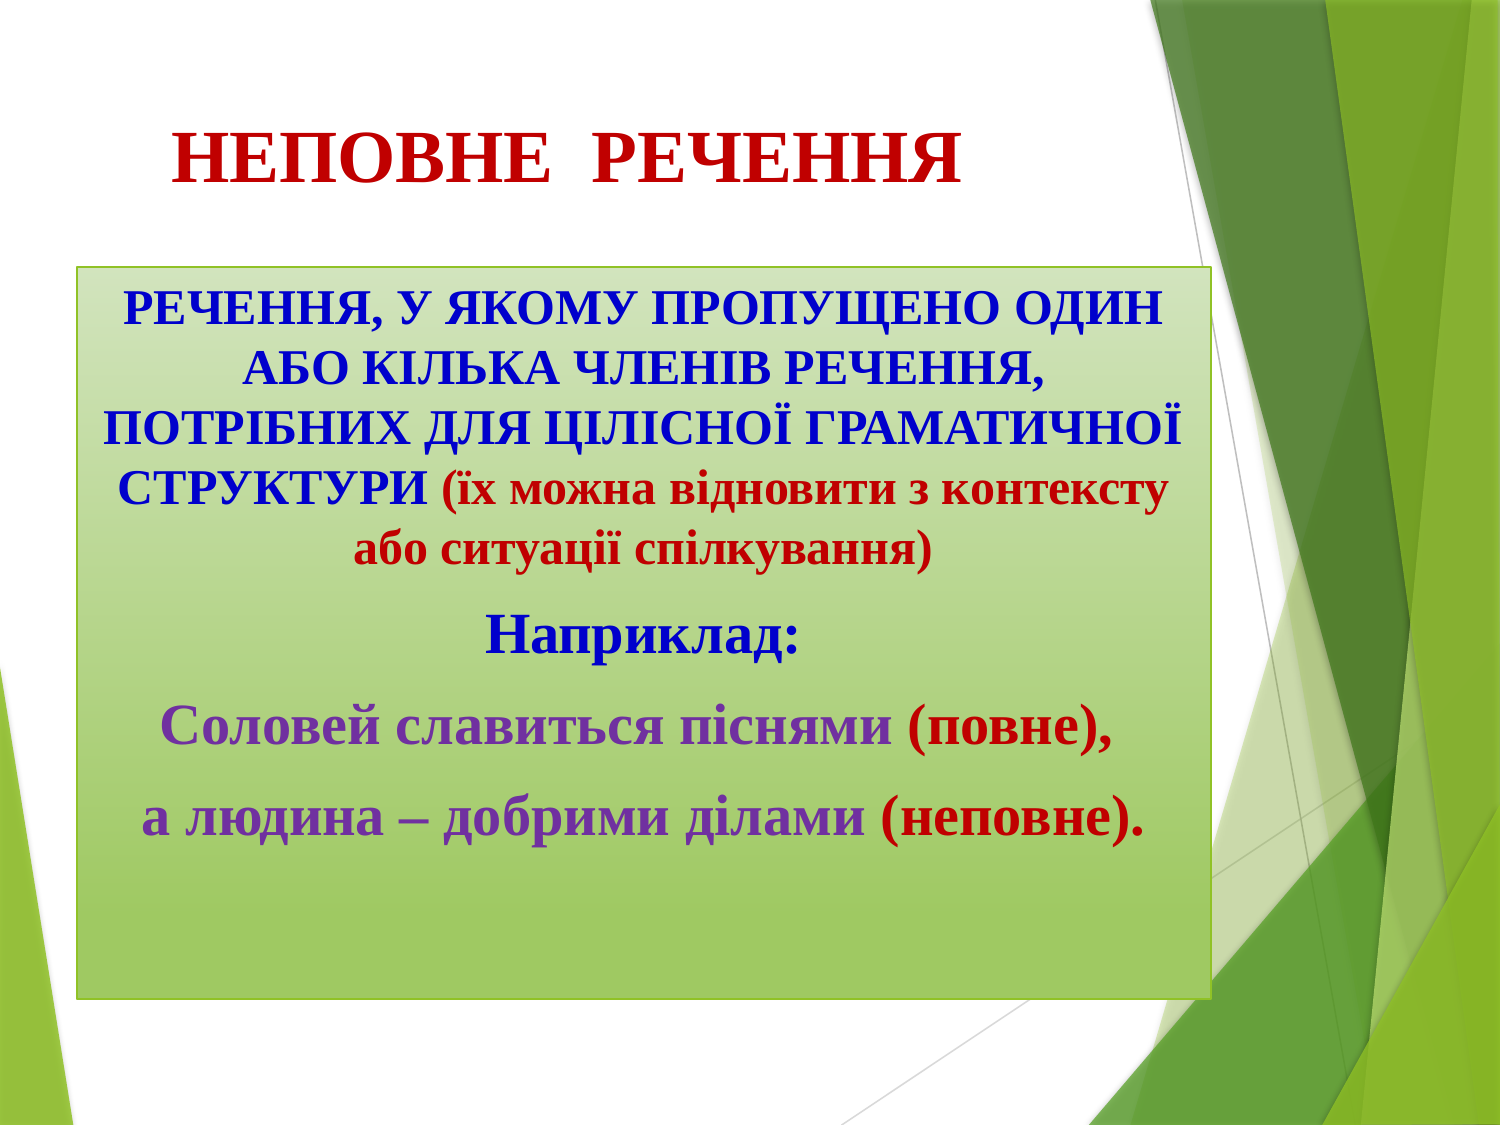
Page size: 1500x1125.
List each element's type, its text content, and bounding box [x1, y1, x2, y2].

list РЕЧЕННЯ, У ЯКОМУ ПРОПУЩЕНО ОДИН АБО КІЛЬКА ЧЛЕНІВ РЕЧЕННЯ, ПОТРІБНИХ ДЛЯ ЦІЛІСНОЇ ГРАМАТИЧНОЇ СТРУКТУРИ (їх можна відновити з контексту або ситуації спілкування) Наприклад: Соловей славиться піснями (повне), а людина – добрими ділами (неповне). [76, 266, 1212, 1000]
title НЕПОВНЕ РЕЧЕННЯ [99, 99, 1142, 266]
